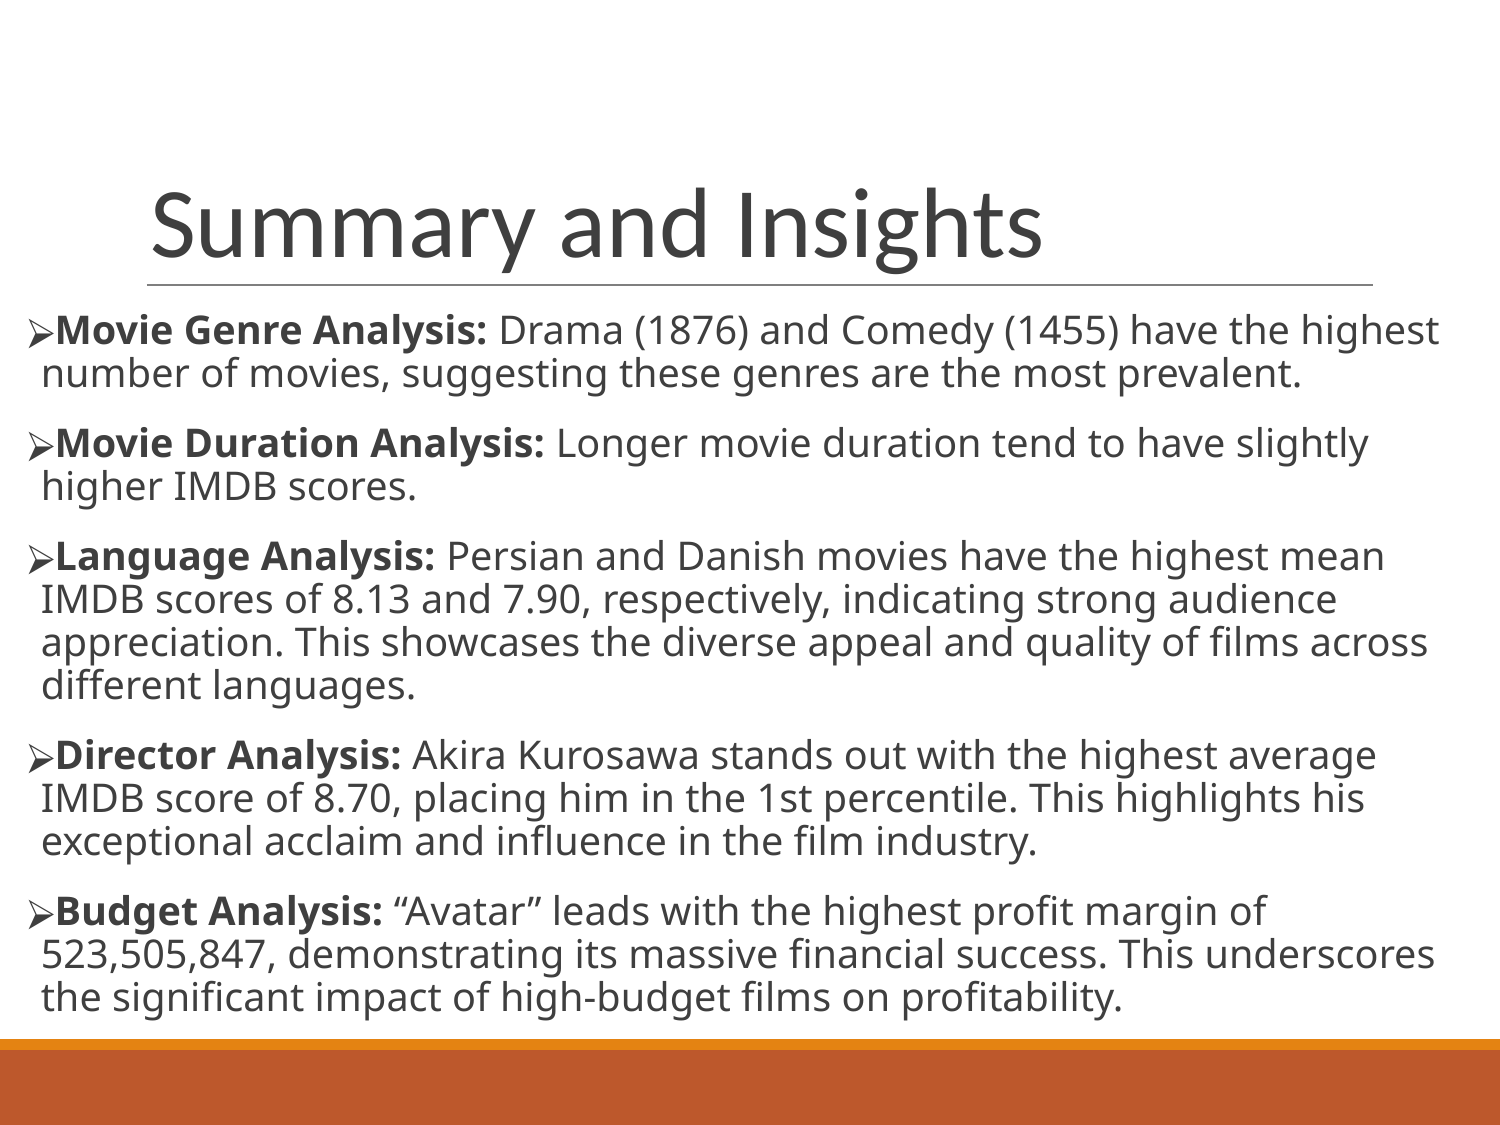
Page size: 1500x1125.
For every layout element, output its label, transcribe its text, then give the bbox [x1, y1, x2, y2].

title Summary and Insights [135, 47, 1373, 285]
list Movie Genre Analysis: Drama (1876) and Comedy (1455) have the highest number of movies, suggesting these genres are the most prevalent. Movie Duration Analysis: Longer movie duration tend to have slightly higher IMDB scores. Language Analysis: Persian and Danish movies have the highest mean IMDB scores of 8.13 and 7.90, respectively, indicating strong audience appreciation. This showcases the diverse appeal and quality of films across different languages. Director Analysis: Akira Kurosawa stands out with the highest average IMDB score of 8.70, placing him in the 1st percentile. This highlights his exceptional acclaim and influence in the film industry. Budget Analysis: “Avatar” leads with the highest profit margin of 523,505,847, demonstrating its massive financial success. This underscores the significant impact of high-budget films on profitability. [26, 302, 1485, 1038]
